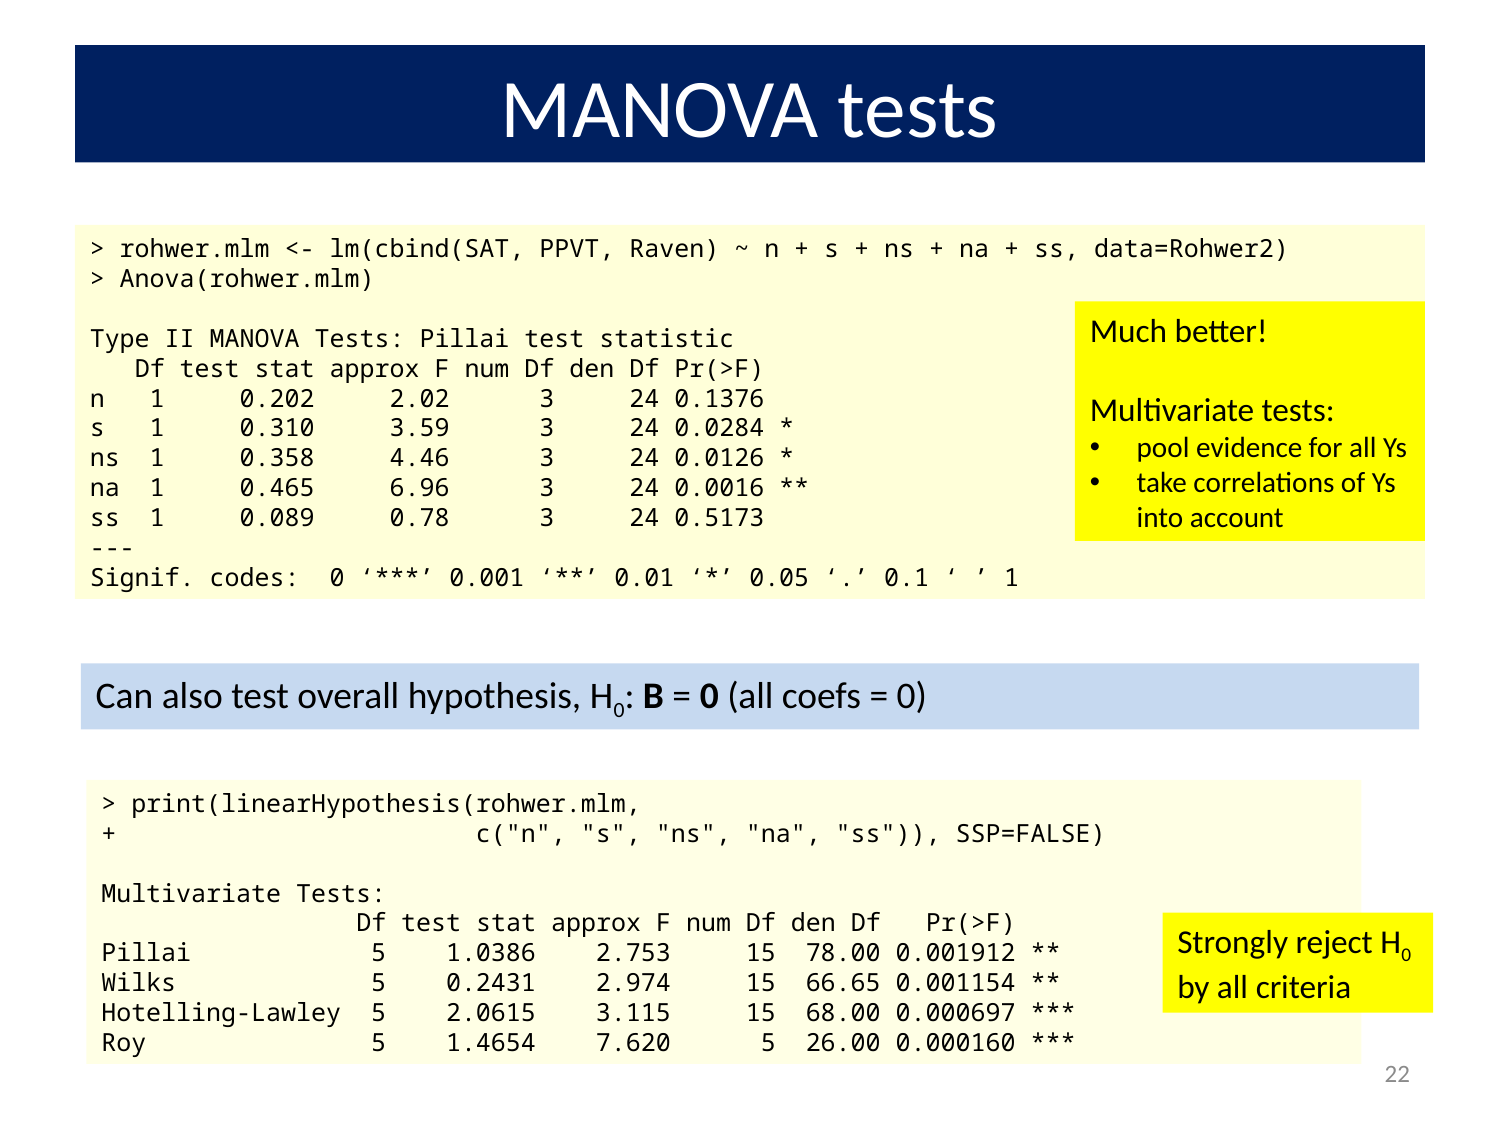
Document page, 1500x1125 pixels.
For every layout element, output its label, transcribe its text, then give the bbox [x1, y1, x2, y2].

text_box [74, 224, 1426, 604]
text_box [86, 779, 1434, 1068]
text_box Can also test overall hypothesis, H0: B = 0 (all coefs = 0) [80, 663, 1420, 730]
title MANOVA tests [75, 45, 1425, 163]
slide_number 22 [1074, 1077, 1425, 1103]
